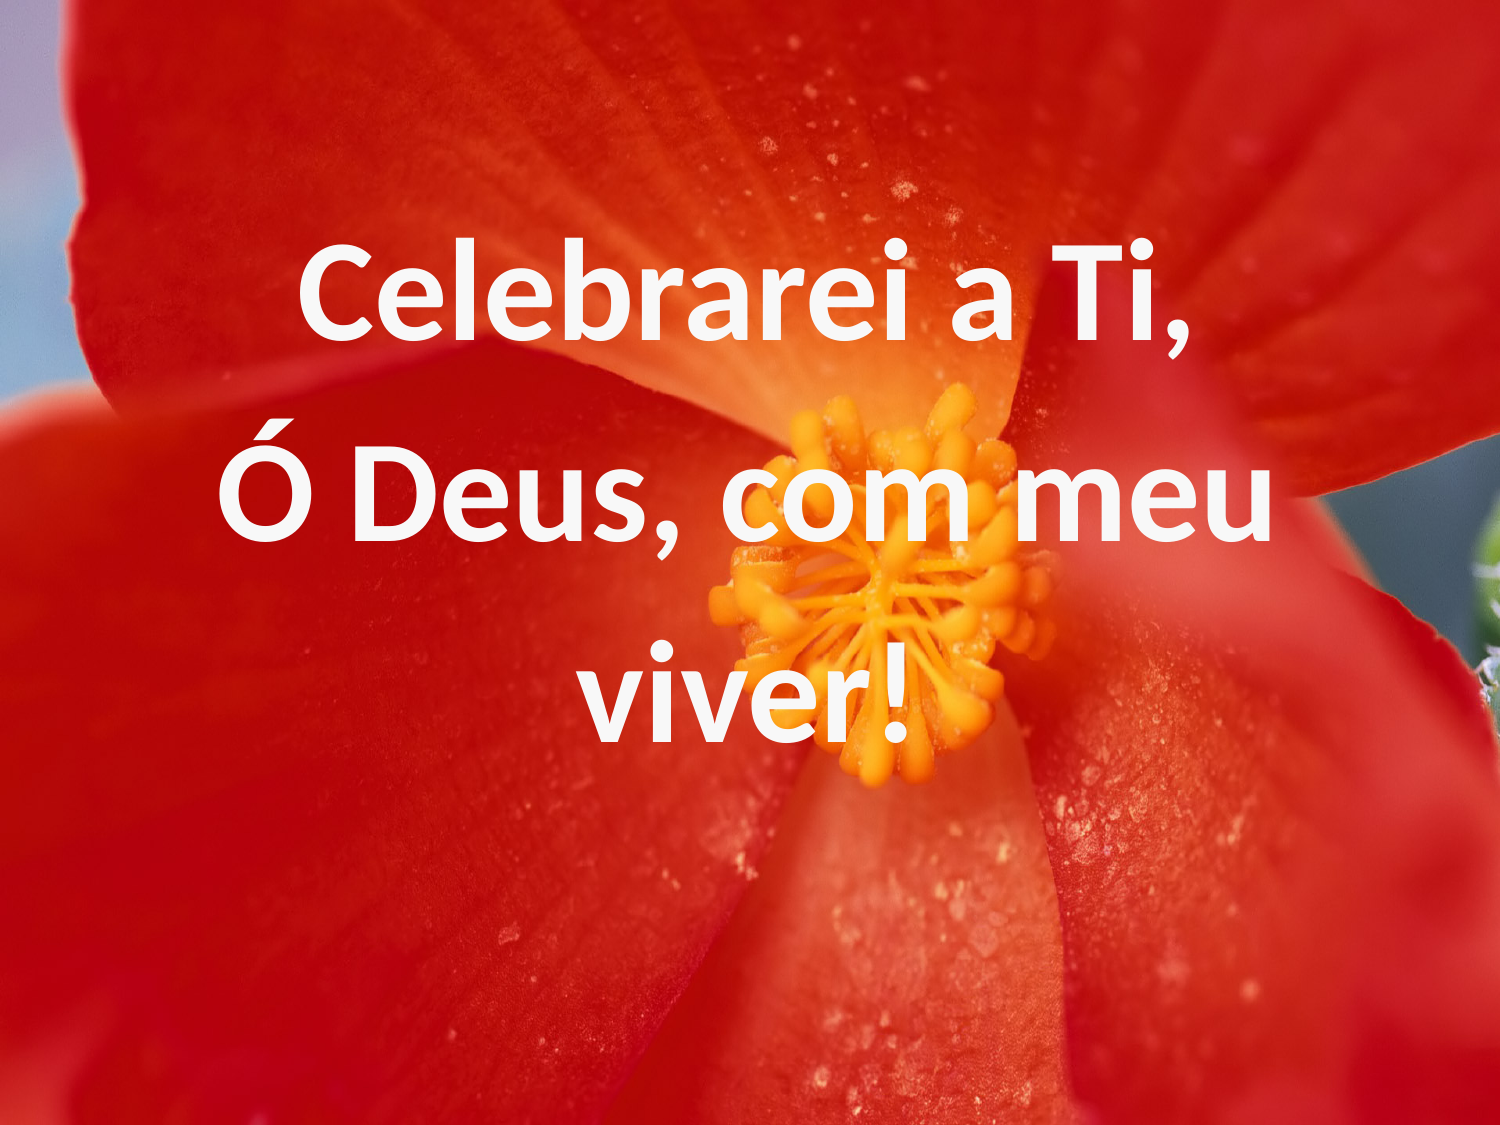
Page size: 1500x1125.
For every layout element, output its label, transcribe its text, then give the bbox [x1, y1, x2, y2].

picture [0, 0, 1500, 1125]
text_box Celebrarei a Ti, Ó Deus, com meu viver! [29, 160, 1467, 779]
